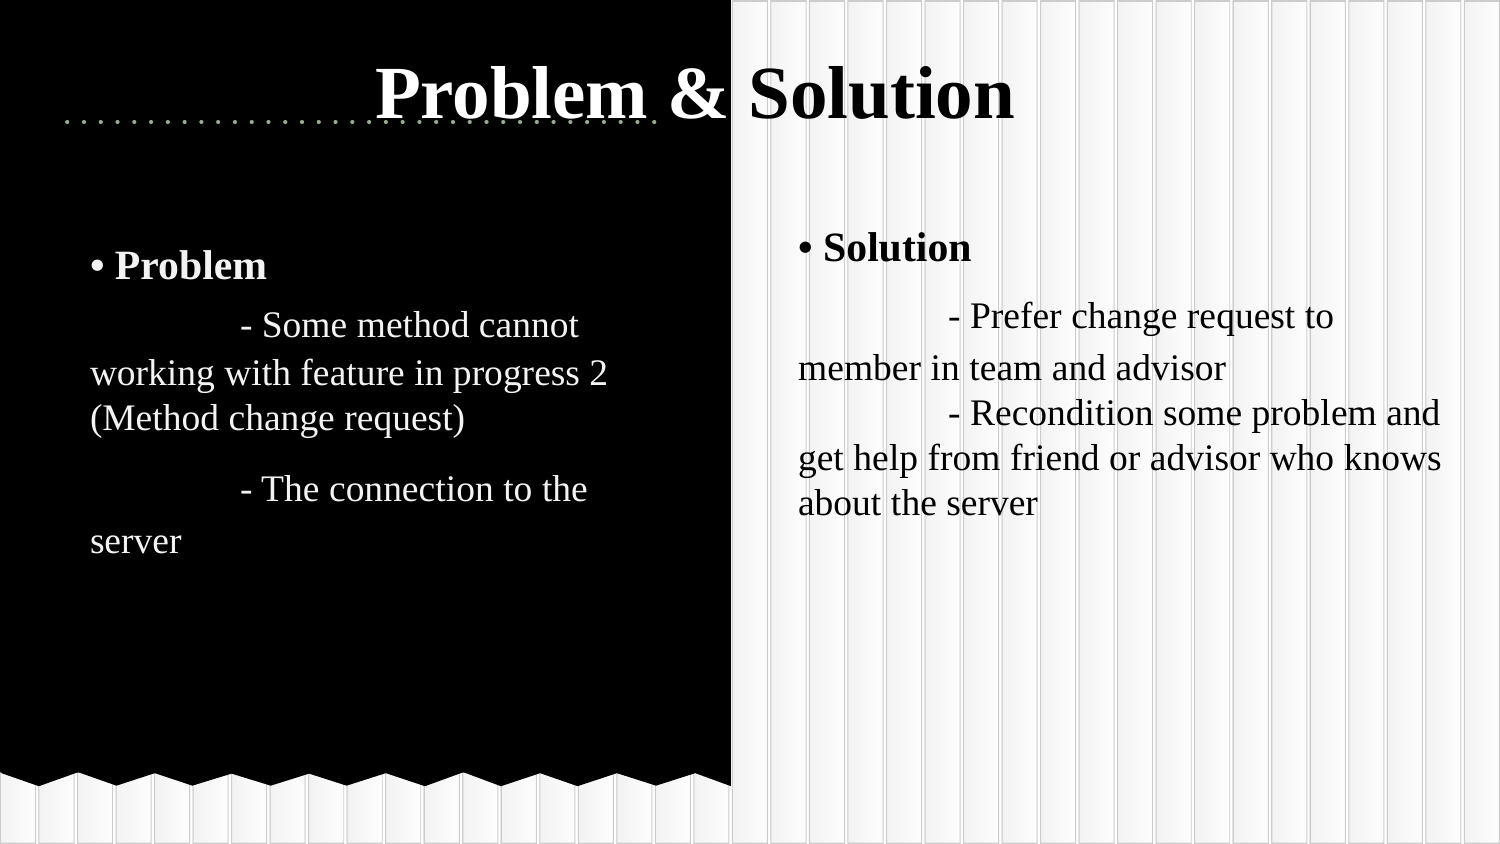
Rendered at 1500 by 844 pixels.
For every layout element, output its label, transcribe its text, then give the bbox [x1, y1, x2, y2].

title Problem & Solution [154, 46, 1236, 132]
list • Problem - Some method cannot working with feature in progress 2 (Method change request) - The connection to the server [75, 222, 658, 819]
list • Solution - Prefer change request to member in team and advisor - Recondition some problem and get help from friend or advisor who knows about the server [783, 204, 1470, 800]
